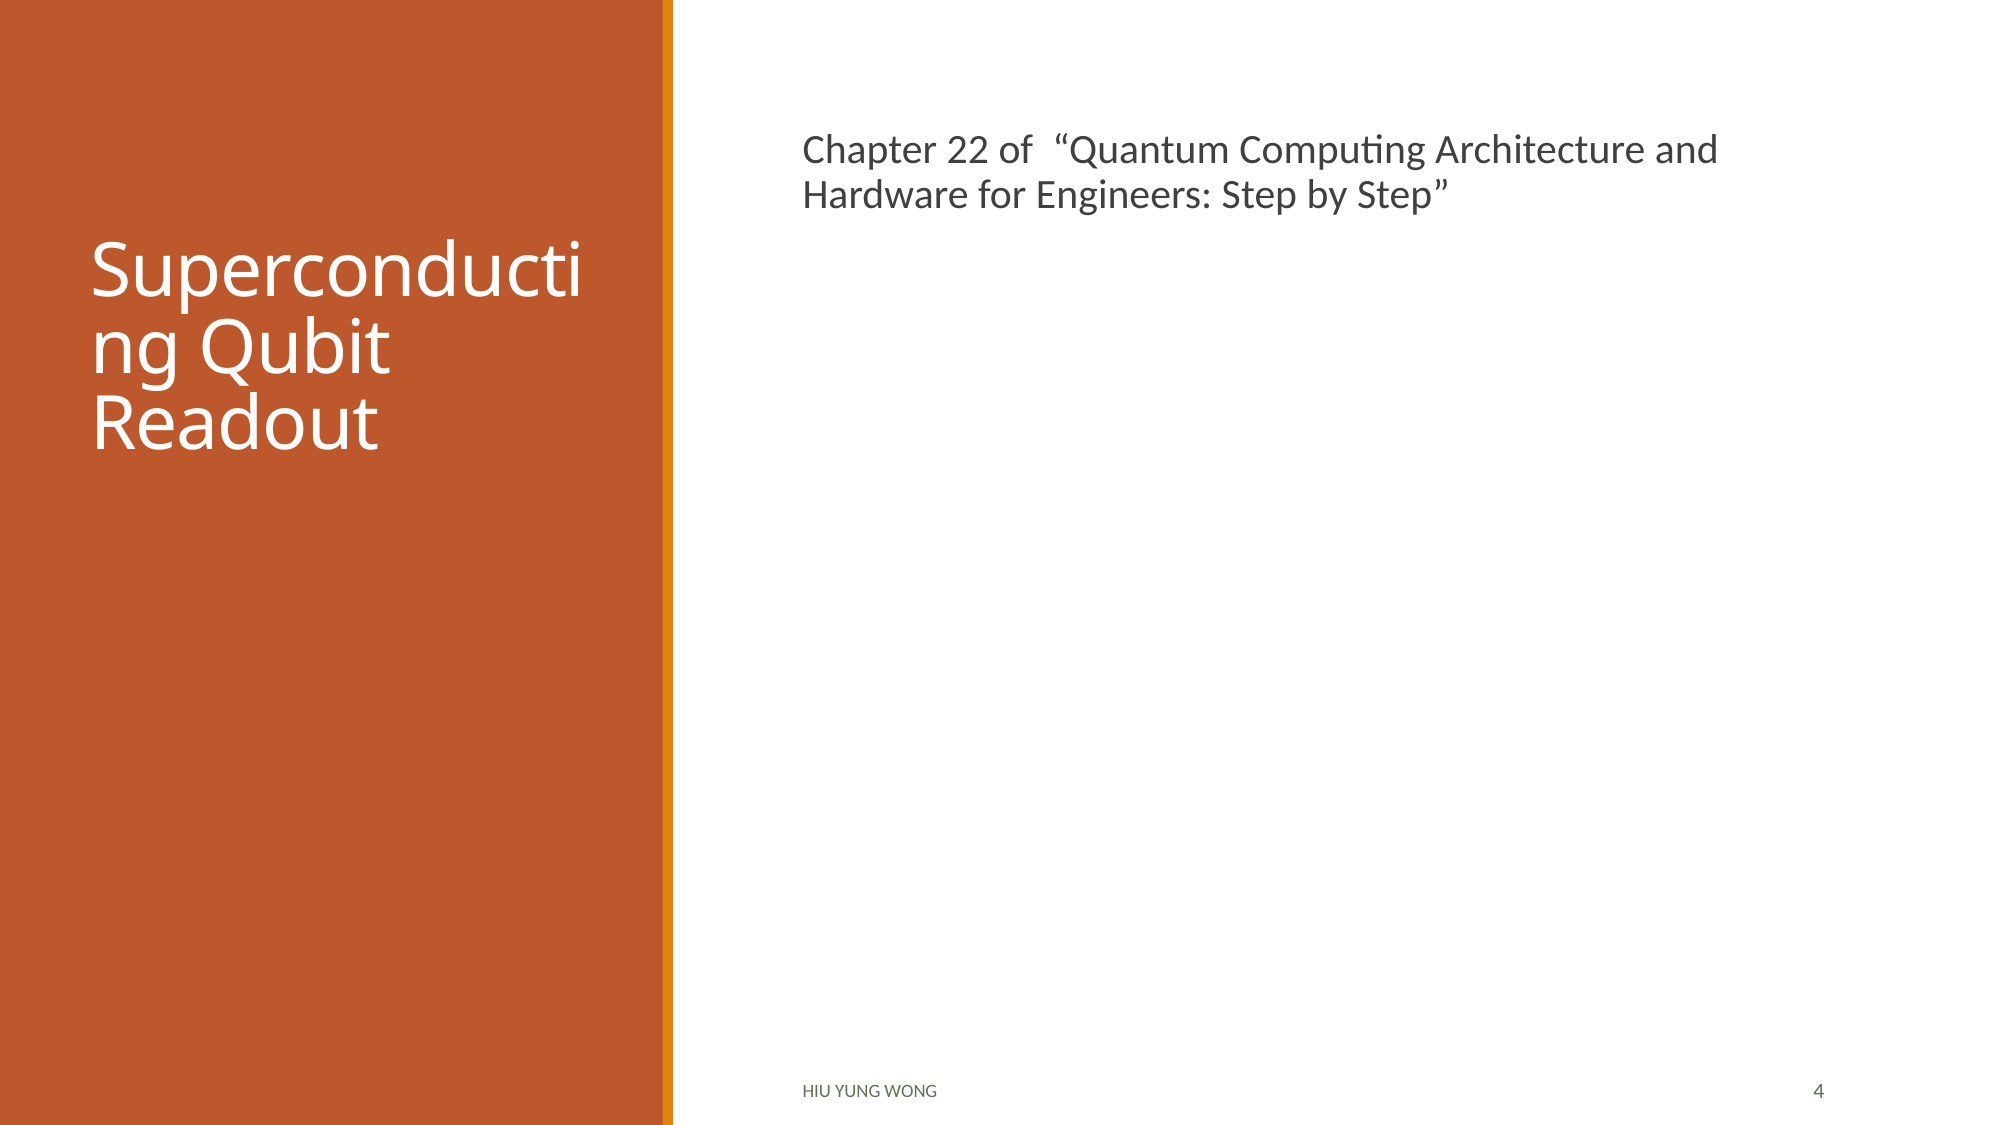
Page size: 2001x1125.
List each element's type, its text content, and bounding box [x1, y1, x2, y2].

footer Hiu Yung Wong [787, 1059, 1550, 1120]
list Chapter 22 of “Quantum Computing Architecture and Hardware for Engineers: Step by Step” [787, 120, 1853, 983]
slide_number 4 [1624, 1059, 1840, 1120]
title Superconducting Qubit Readout [75, 97, 600, 473]
